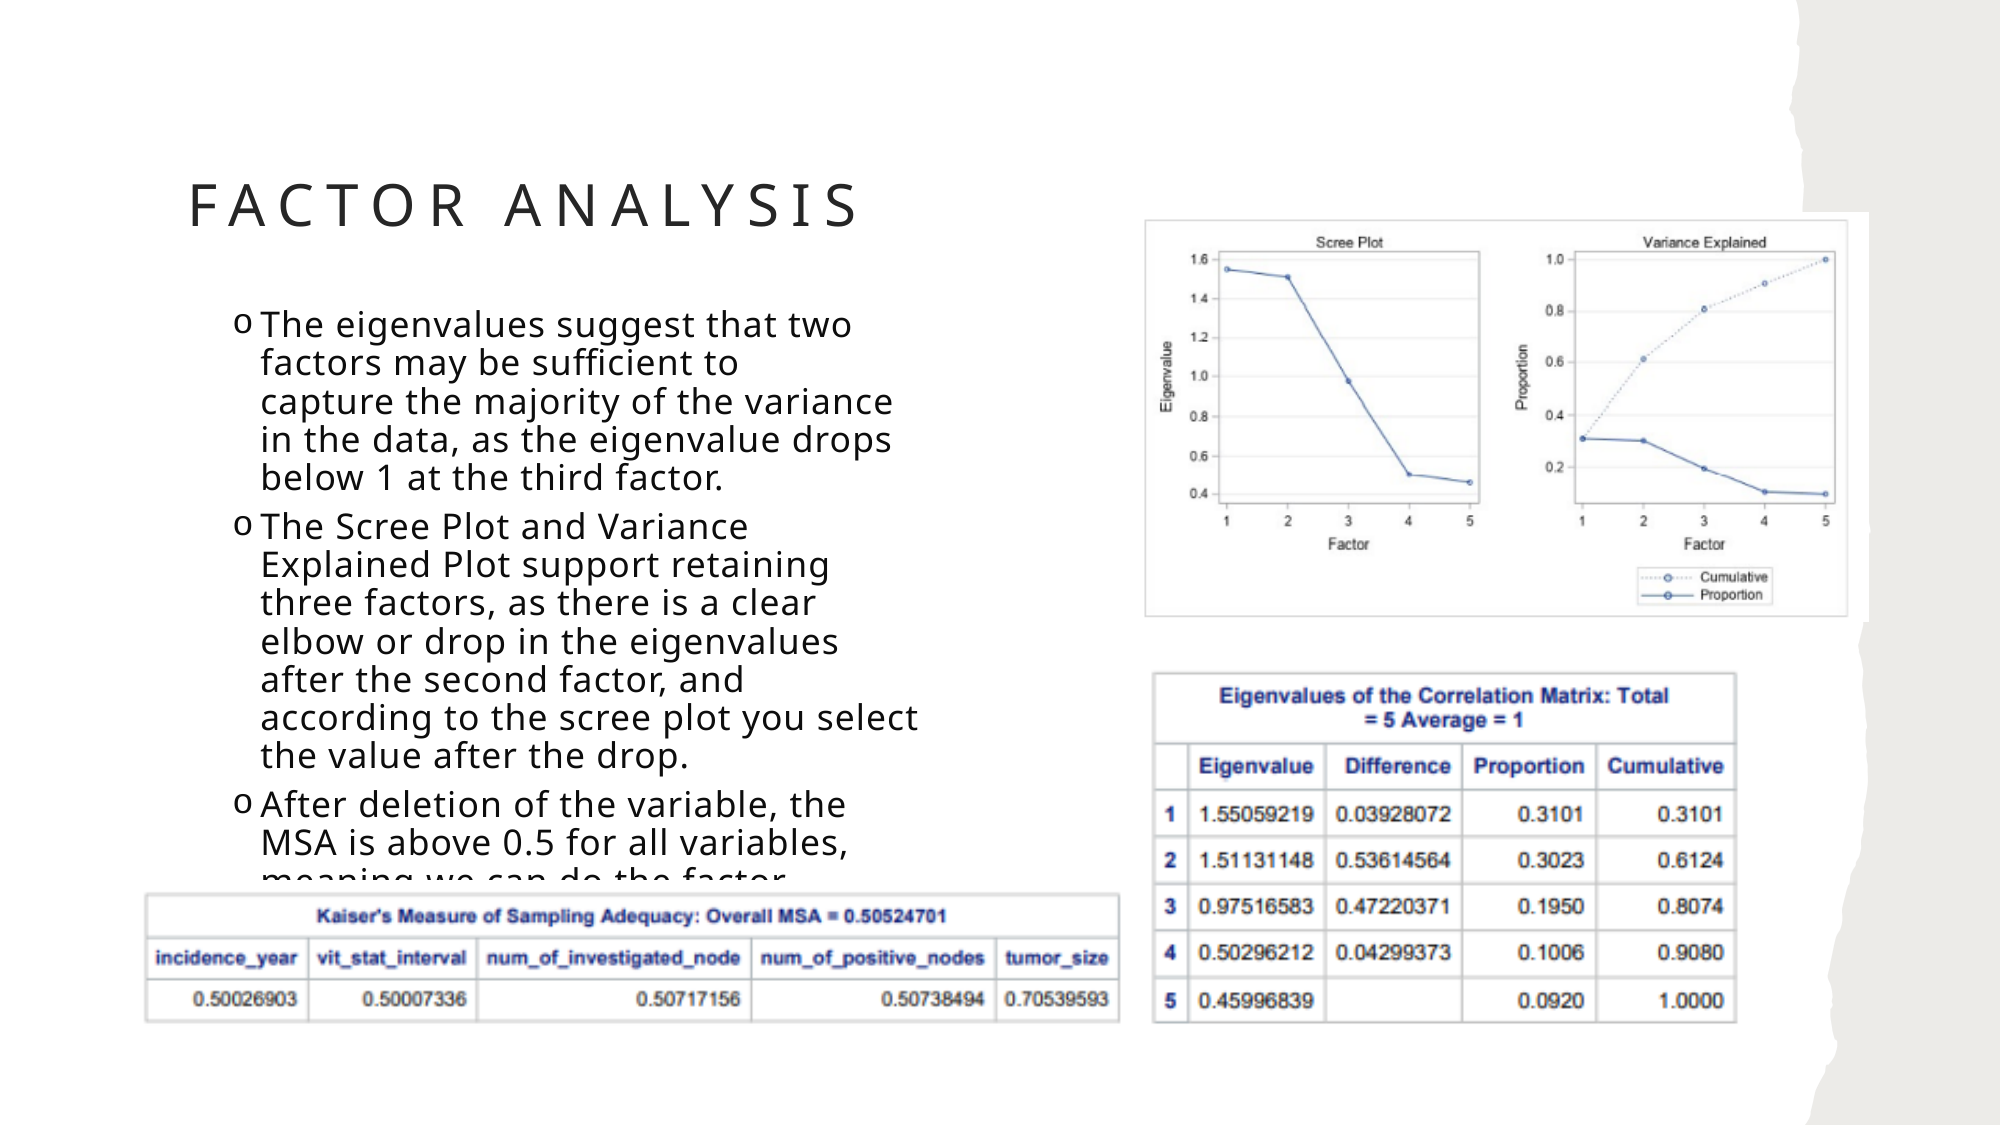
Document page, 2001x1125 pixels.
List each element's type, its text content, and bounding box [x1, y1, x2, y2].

list The eigenvalues suggest that two factors may be sufficient to capture the majority of the variance in the data, as the eigenvalue drops below 1 at the third factor. The Scree Plot and Variance Explained Plot support retaining three factors, as there is a clear elbow or drop in the eigenvalues after the second factor, and according to the scree plot you select the value after the drop. After deletion of the variable, the MSA is above 0.5 for all variables, meaning we can do the factor analysis with these 5 variables. [172, 299, 938, 810]
picture [134, 651, 1760, 1047]
picture [1137, 0, 2000, 1125]
title Factor analysis [172, 99, 1782, 300]
